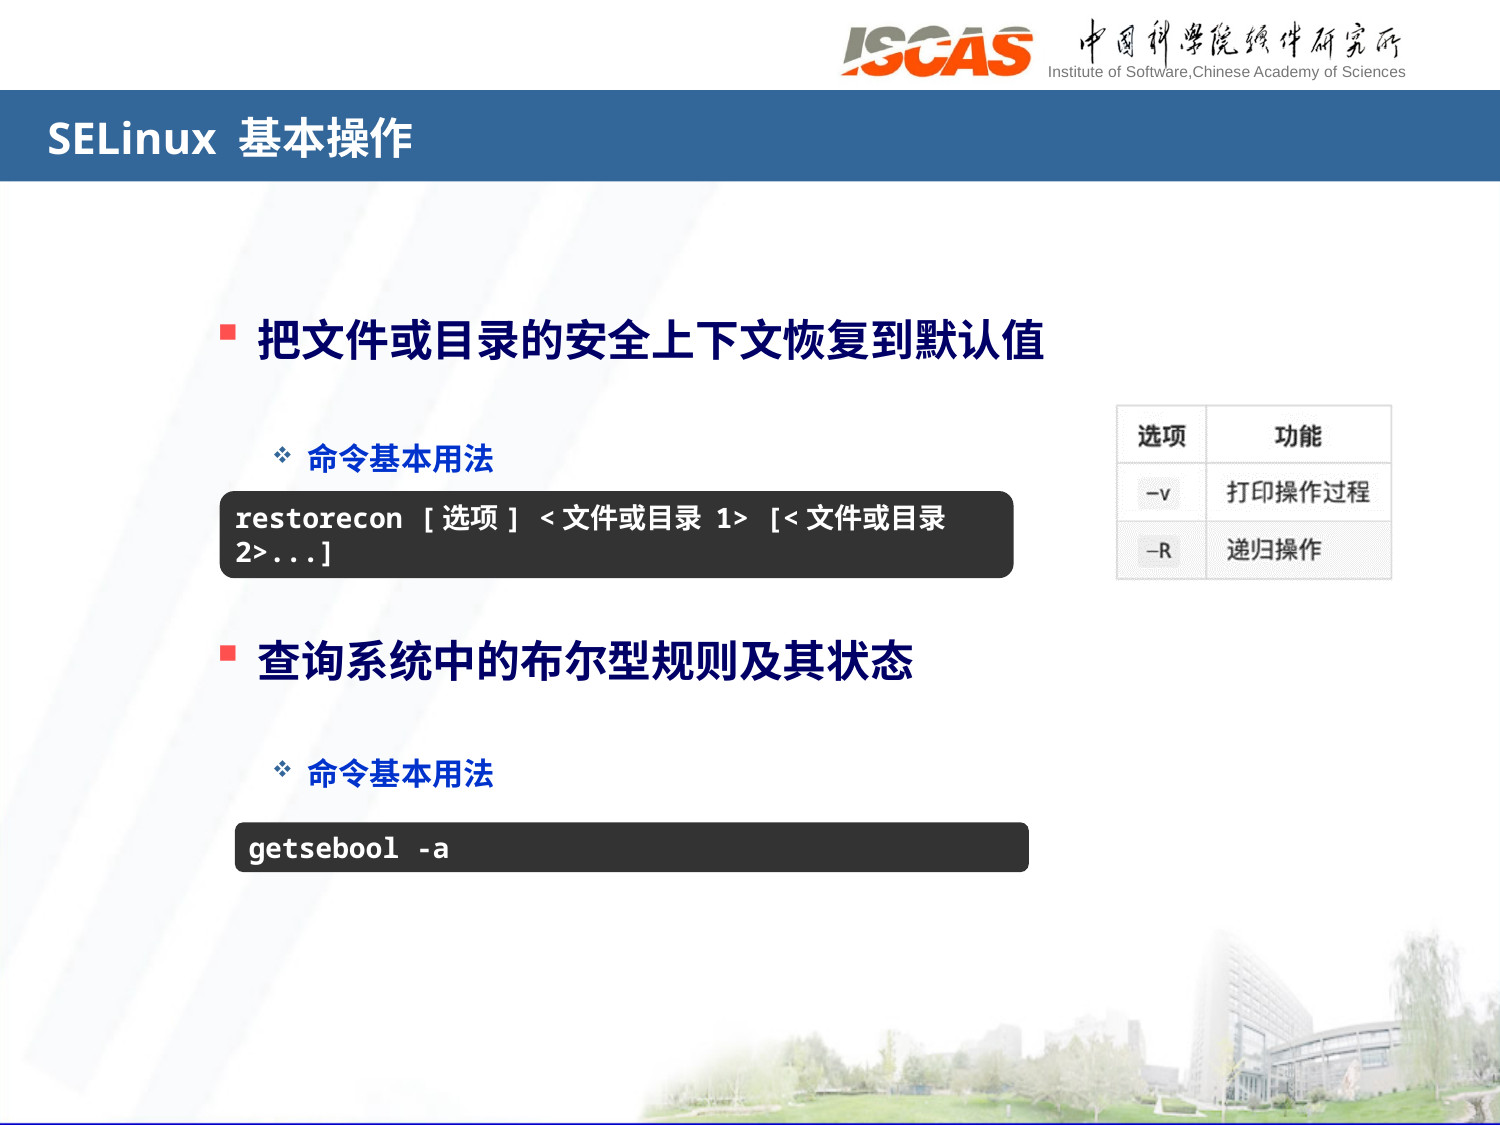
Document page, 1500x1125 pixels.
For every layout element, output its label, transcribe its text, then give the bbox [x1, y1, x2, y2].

picture [0, 182, 1500, 1125]
text_box restorecon [选项] <文件或目录 1> [<文件或目录 2>...] [219, 491, 1014, 579]
title SELinux 基本操作 [0, 89, 1500, 182]
list 把文件或目录的安全上下文恢复到默认值 命令基本用法 查询系统中的布尔型规则及其状态 命令基本用法 [200, 305, 1360, 971]
picture [1077, 15, 1402, 71]
picture [837, 18, 1045, 87]
text_box getsebool -a [234, 822, 1029, 873]
